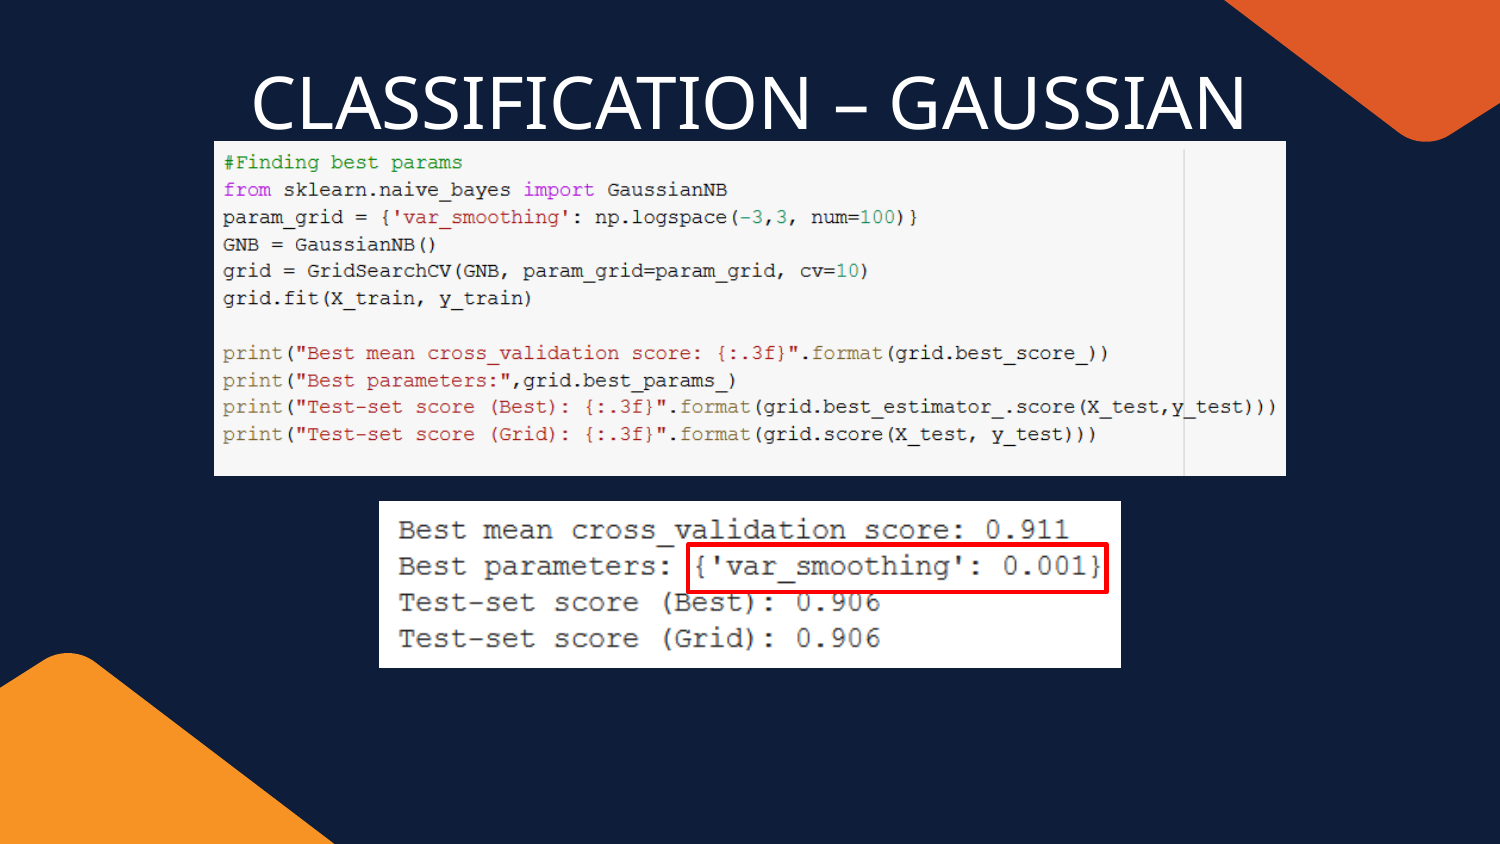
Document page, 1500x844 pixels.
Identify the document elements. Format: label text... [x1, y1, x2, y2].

text_box CLASSIFICATION – GAUSSIAN [171, 59, 1329, 142]
picture [213, 141, 1287, 477]
picture [379, 501, 1121, 668]
